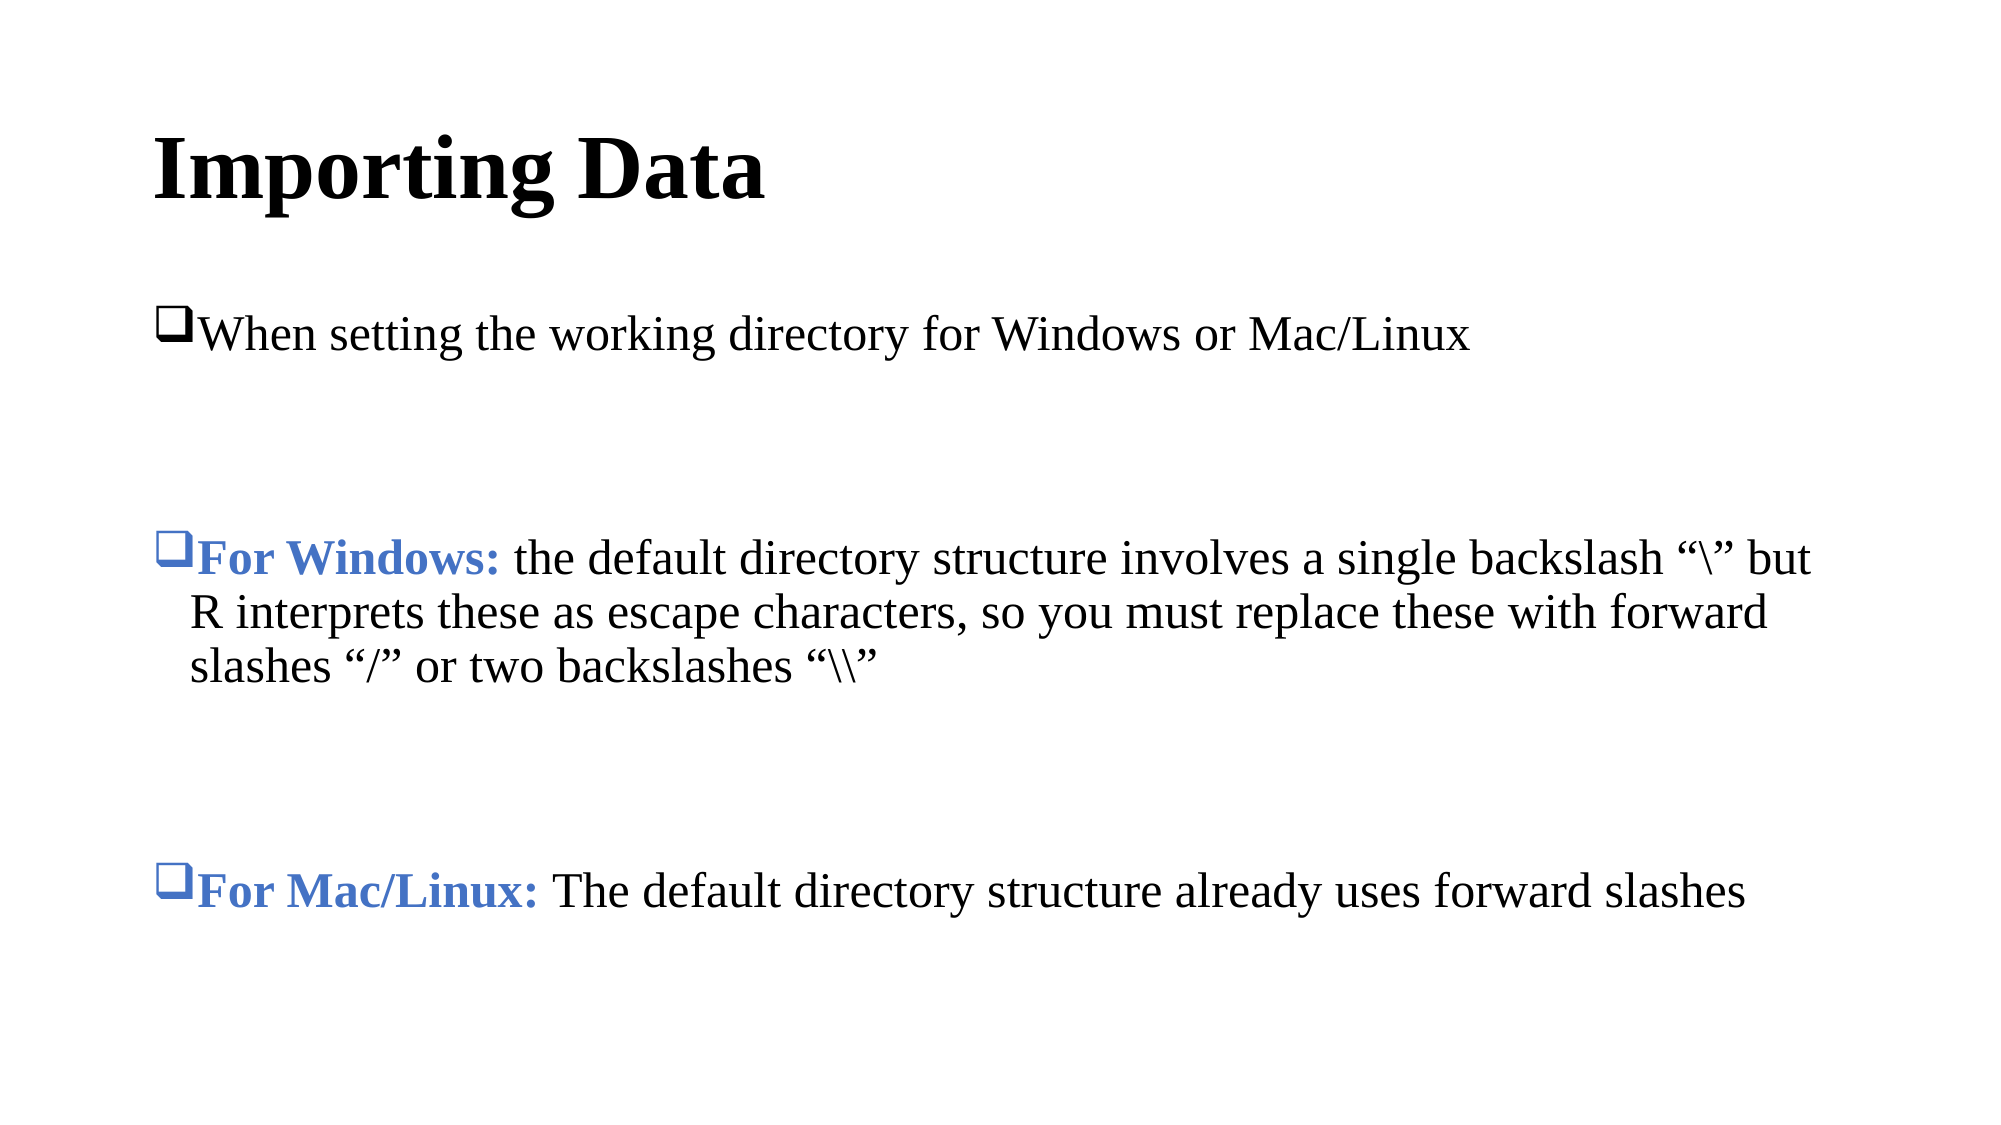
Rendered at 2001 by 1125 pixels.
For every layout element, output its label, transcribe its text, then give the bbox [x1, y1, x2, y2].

title Importing Data [137, 59, 1863, 278]
list When setting the working directory for Windows or Mac/Linux For Windows: the default directory structure involves a single backslash “\” but R interprets these as escape characters, so you must replace these with forward slashes “/” or two backslashes “\\” For Mac/Linux: The default directory structure already uses forward slashes [137, 299, 1863, 1014]
